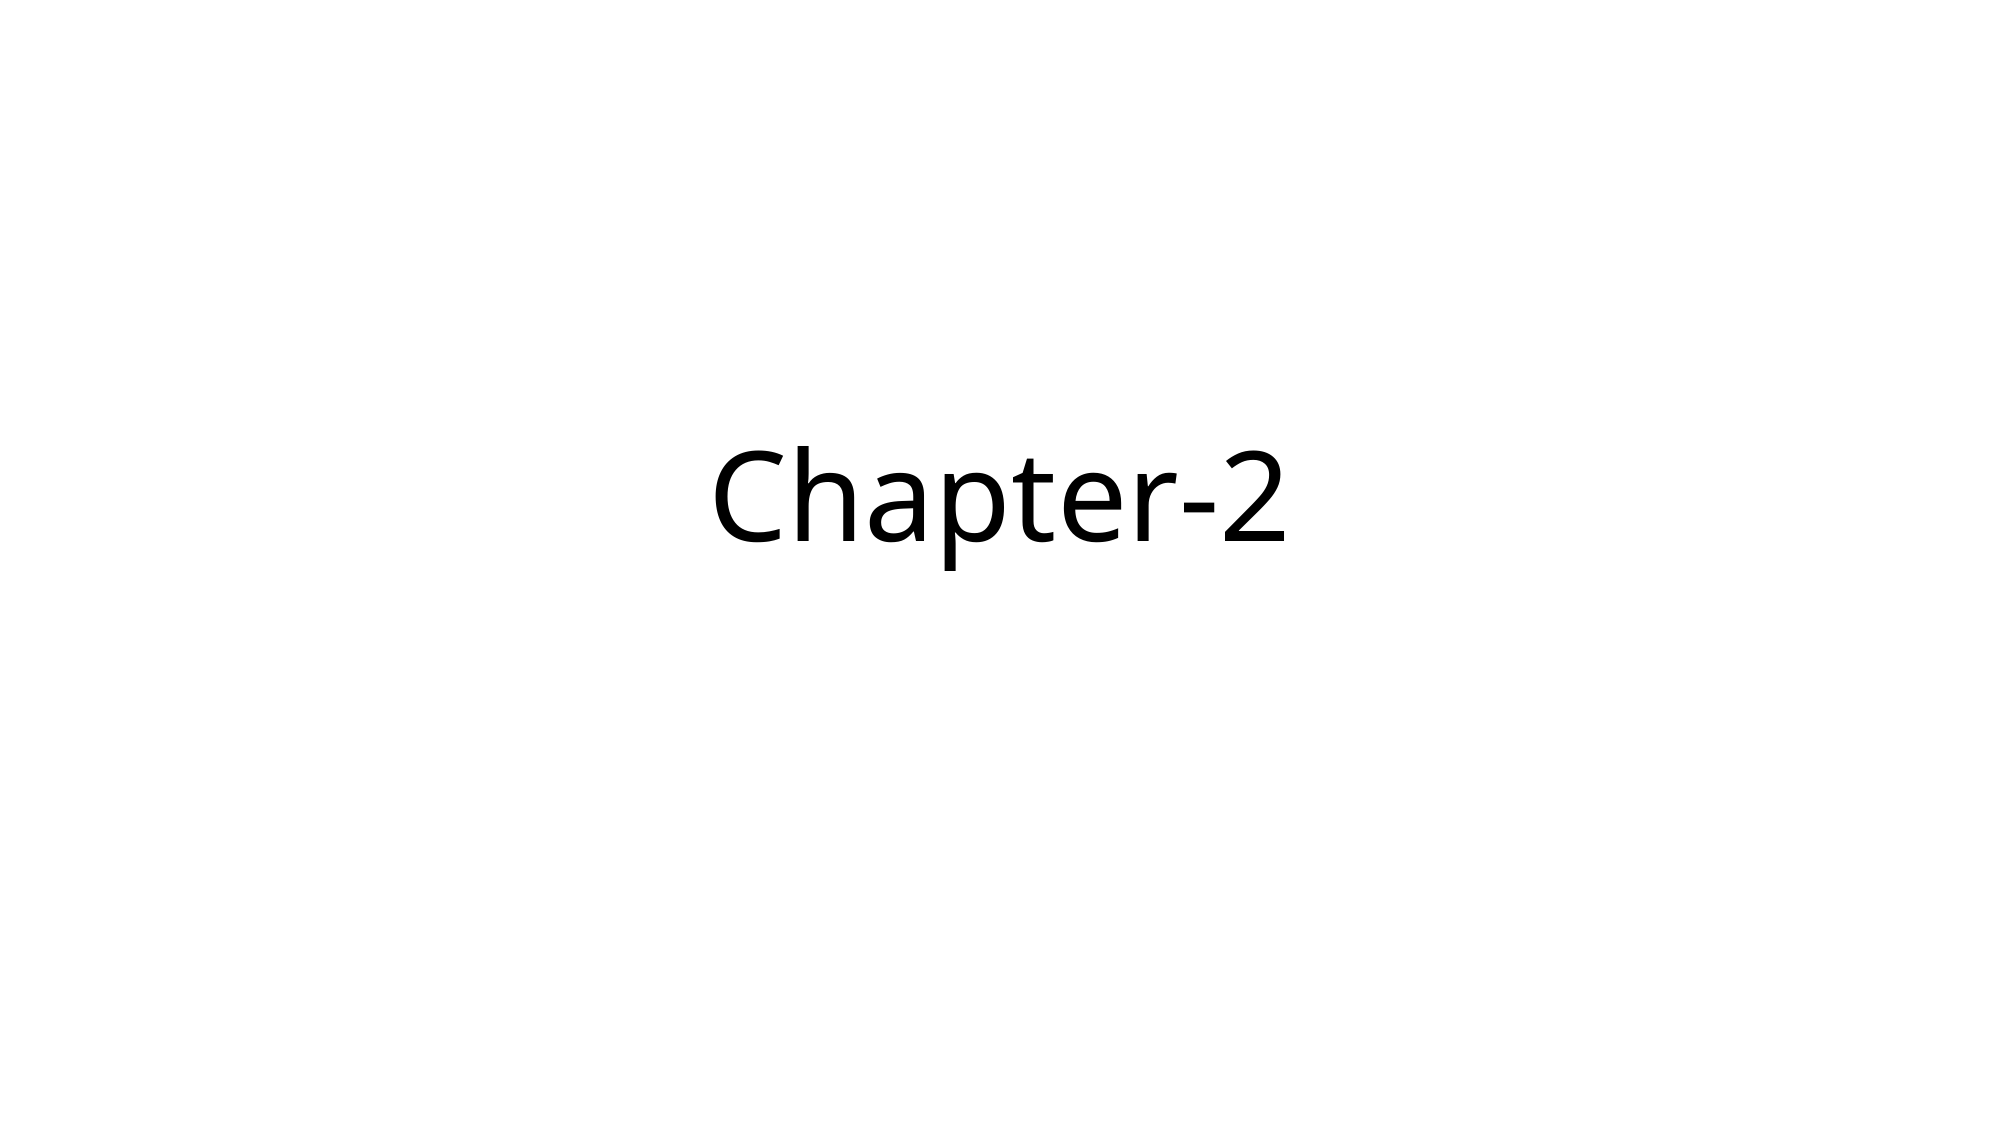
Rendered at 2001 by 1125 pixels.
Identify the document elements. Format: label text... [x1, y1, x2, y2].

title Chapter-2 [249, 184, 1750, 576]
